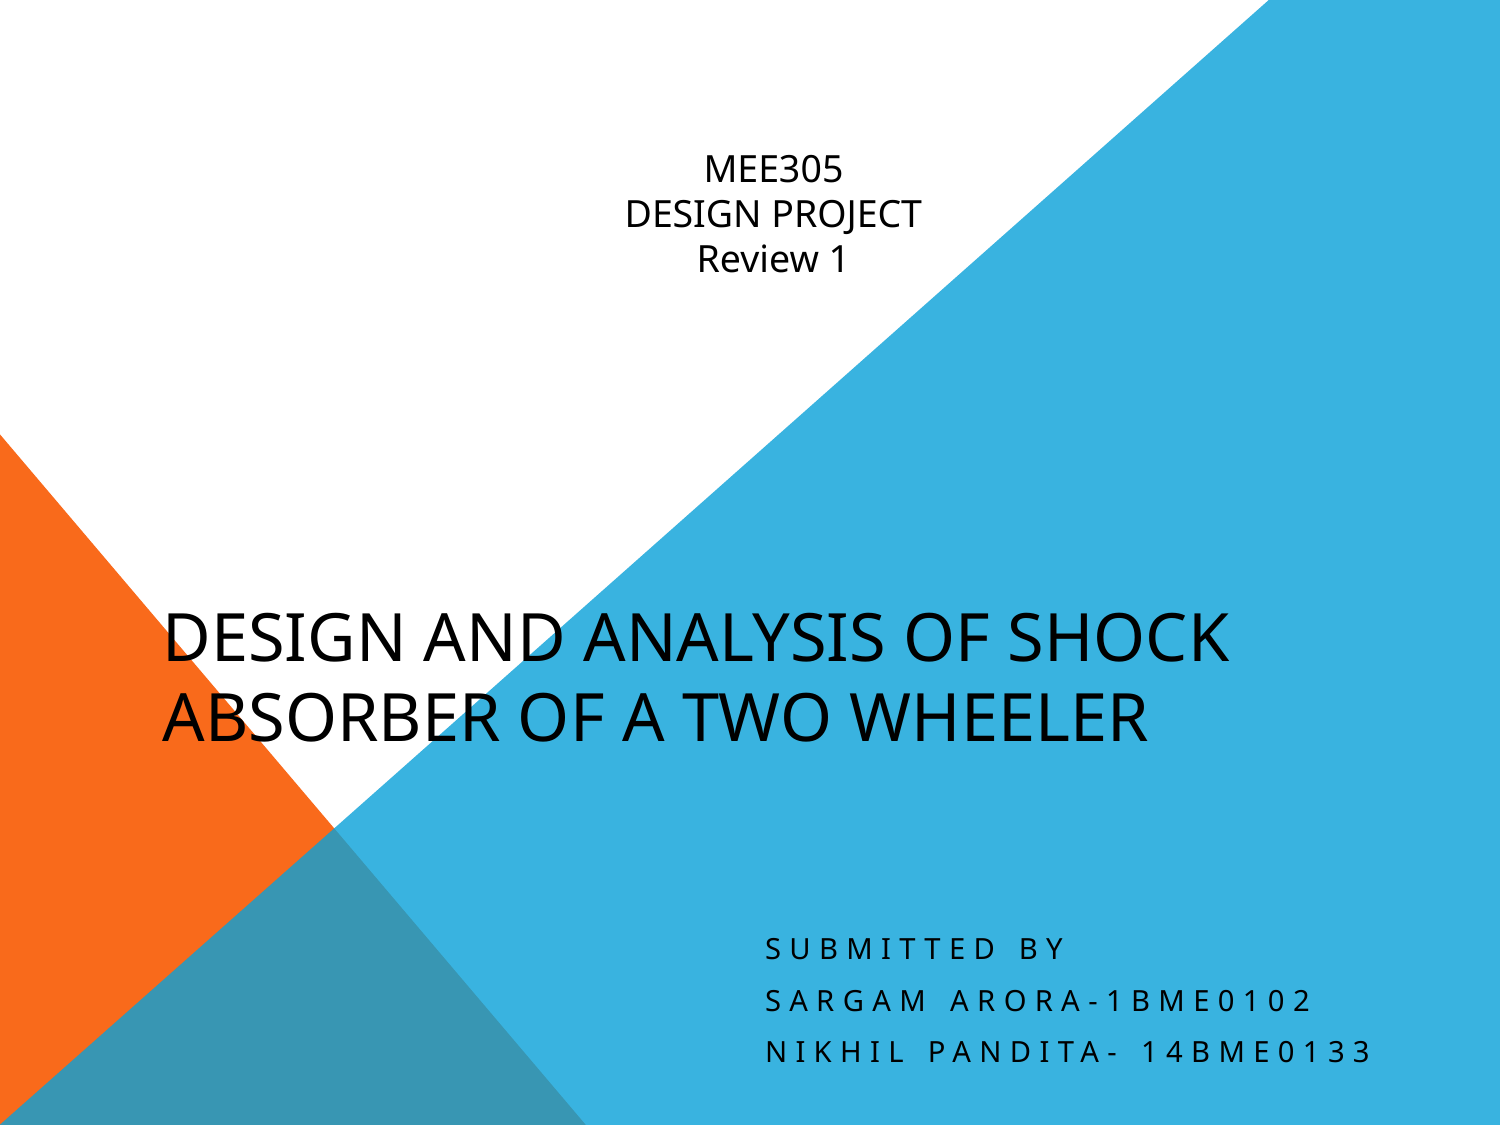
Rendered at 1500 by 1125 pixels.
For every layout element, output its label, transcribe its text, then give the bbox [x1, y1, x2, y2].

text_box MEE305 DESIGN PROJECT Review 1 [301, 137, 1247, 287]
title Design and Analysis of Shock Absorber of a Two Wheeler [147, 515, 1423, 757]
subtitle Submitted by Sargam Arora-1BME0102 Nikhil Pandita- 14BME0133 [750, 928, 1464, 1079]
